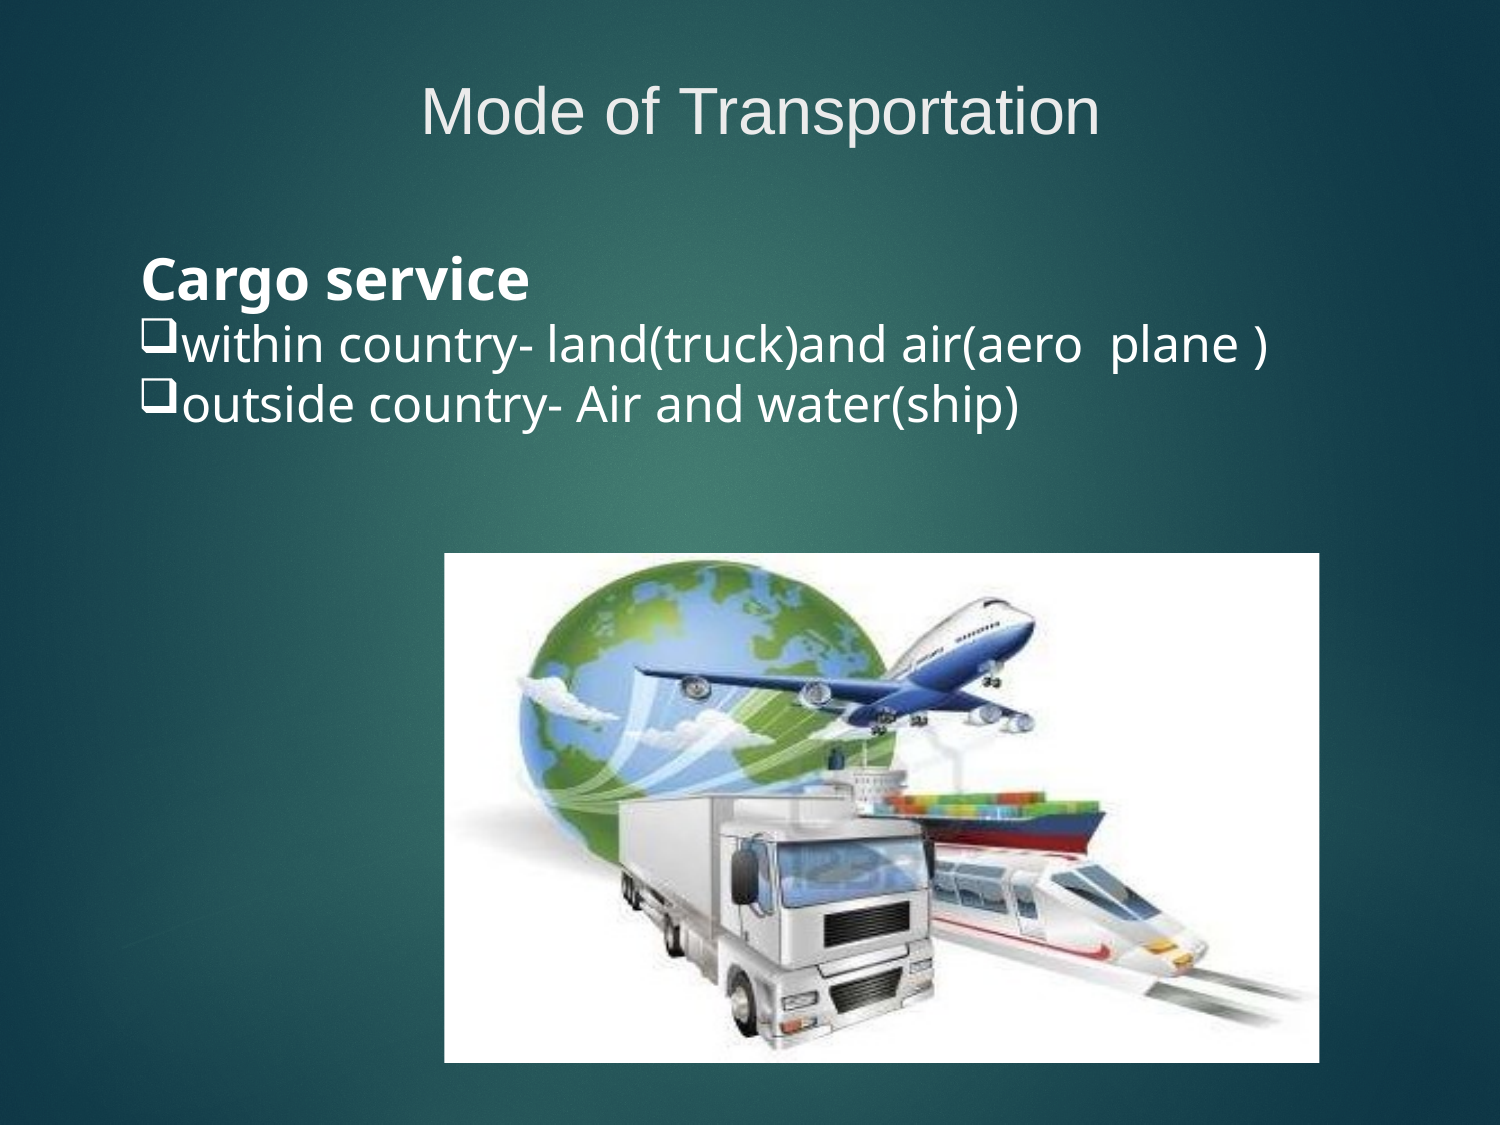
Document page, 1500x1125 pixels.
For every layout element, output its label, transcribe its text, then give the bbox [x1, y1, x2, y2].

text_box Cargo service within country- land(truck)and air(aero plane ) outside country- Air and water(ship) [137, 240, 1326, 433]
text_box [444, 553, 1320, 1063]
title Mode of Transportation [418, 65, 1108, 240]
